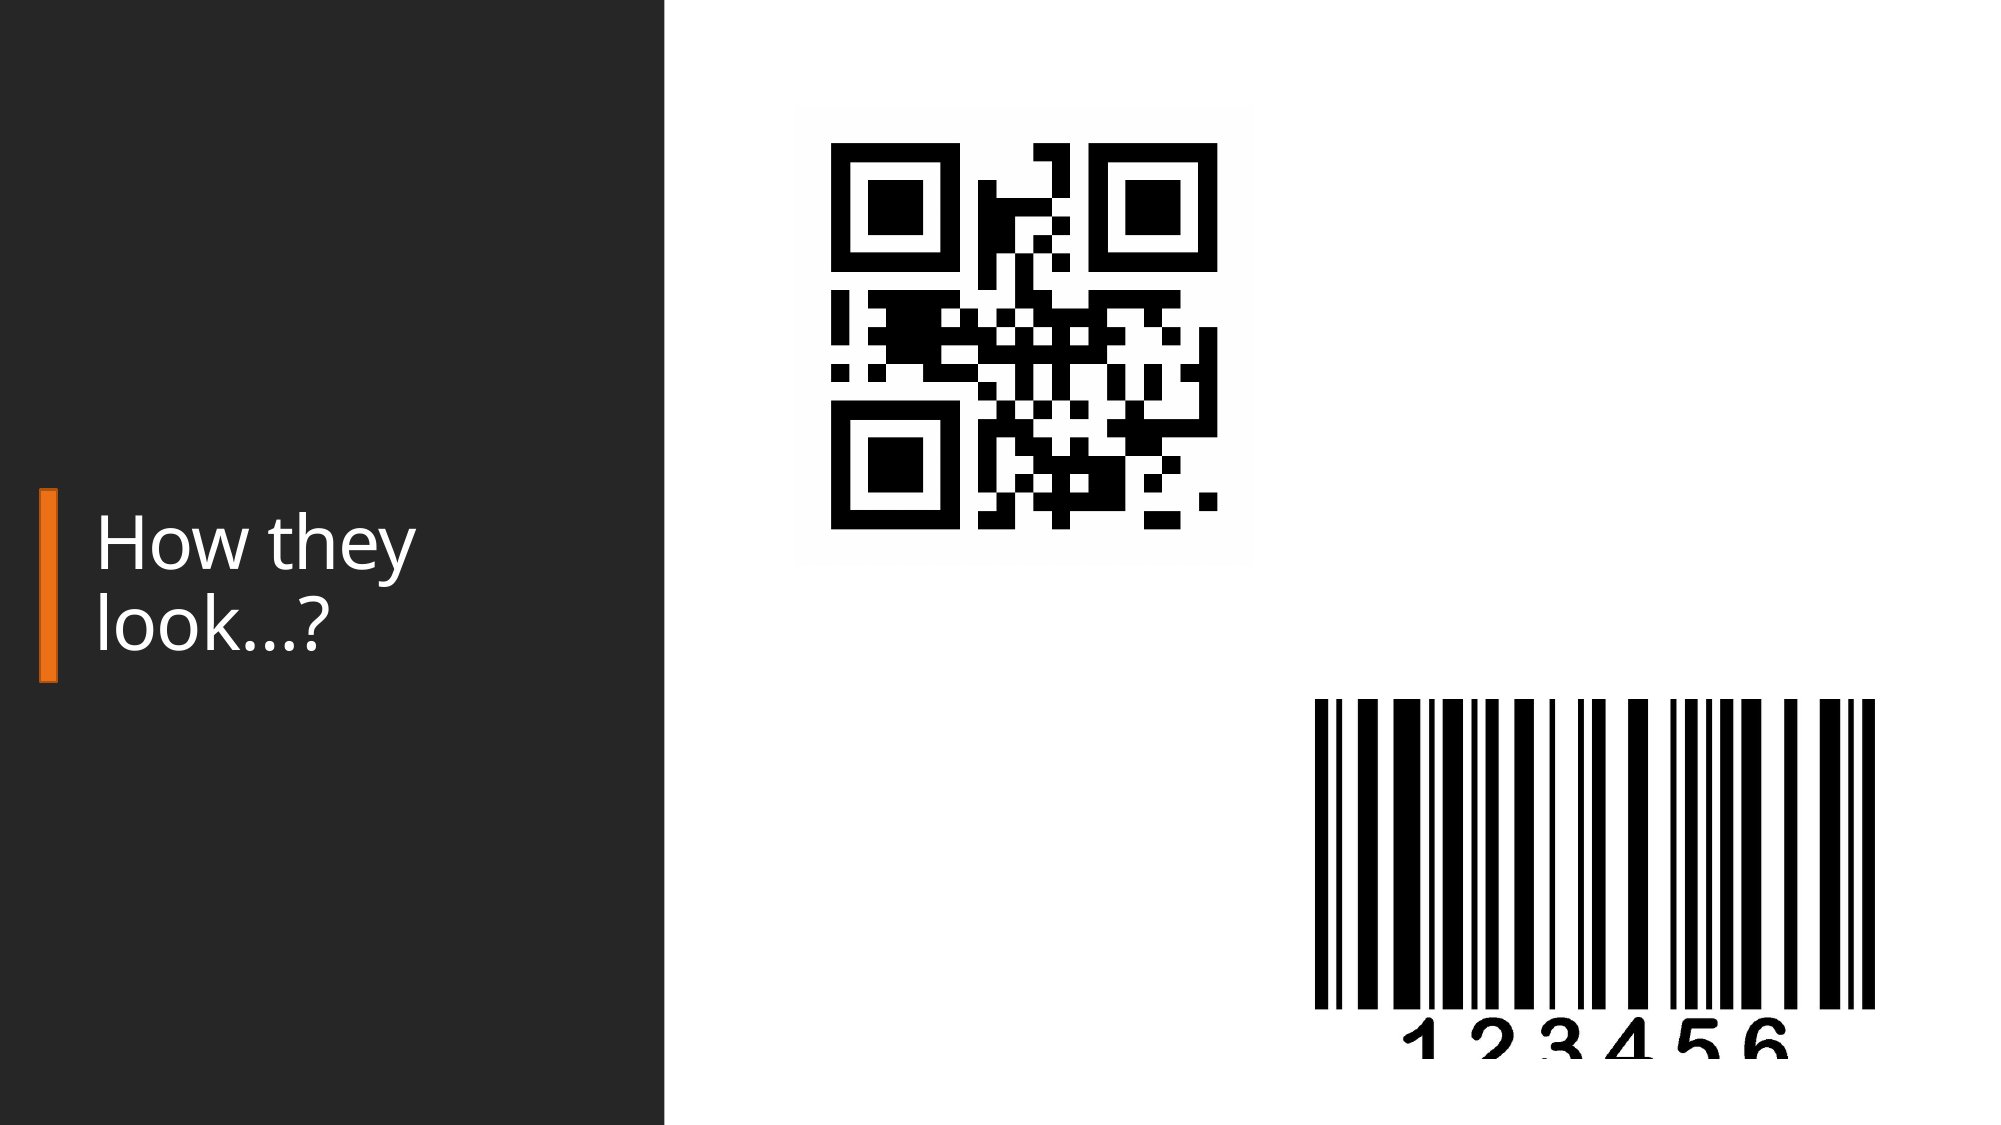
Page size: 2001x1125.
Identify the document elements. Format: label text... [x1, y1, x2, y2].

picture [1253, 699, 1939, 1060]
text_box [0, 0, 666, 1125]
picture [794, 105, 1255, 566]
title How they look…? [79, 449, 586, 723]
text_box [39, 488, 58, 683]
text_box [666, 0, 2000, 1125]
